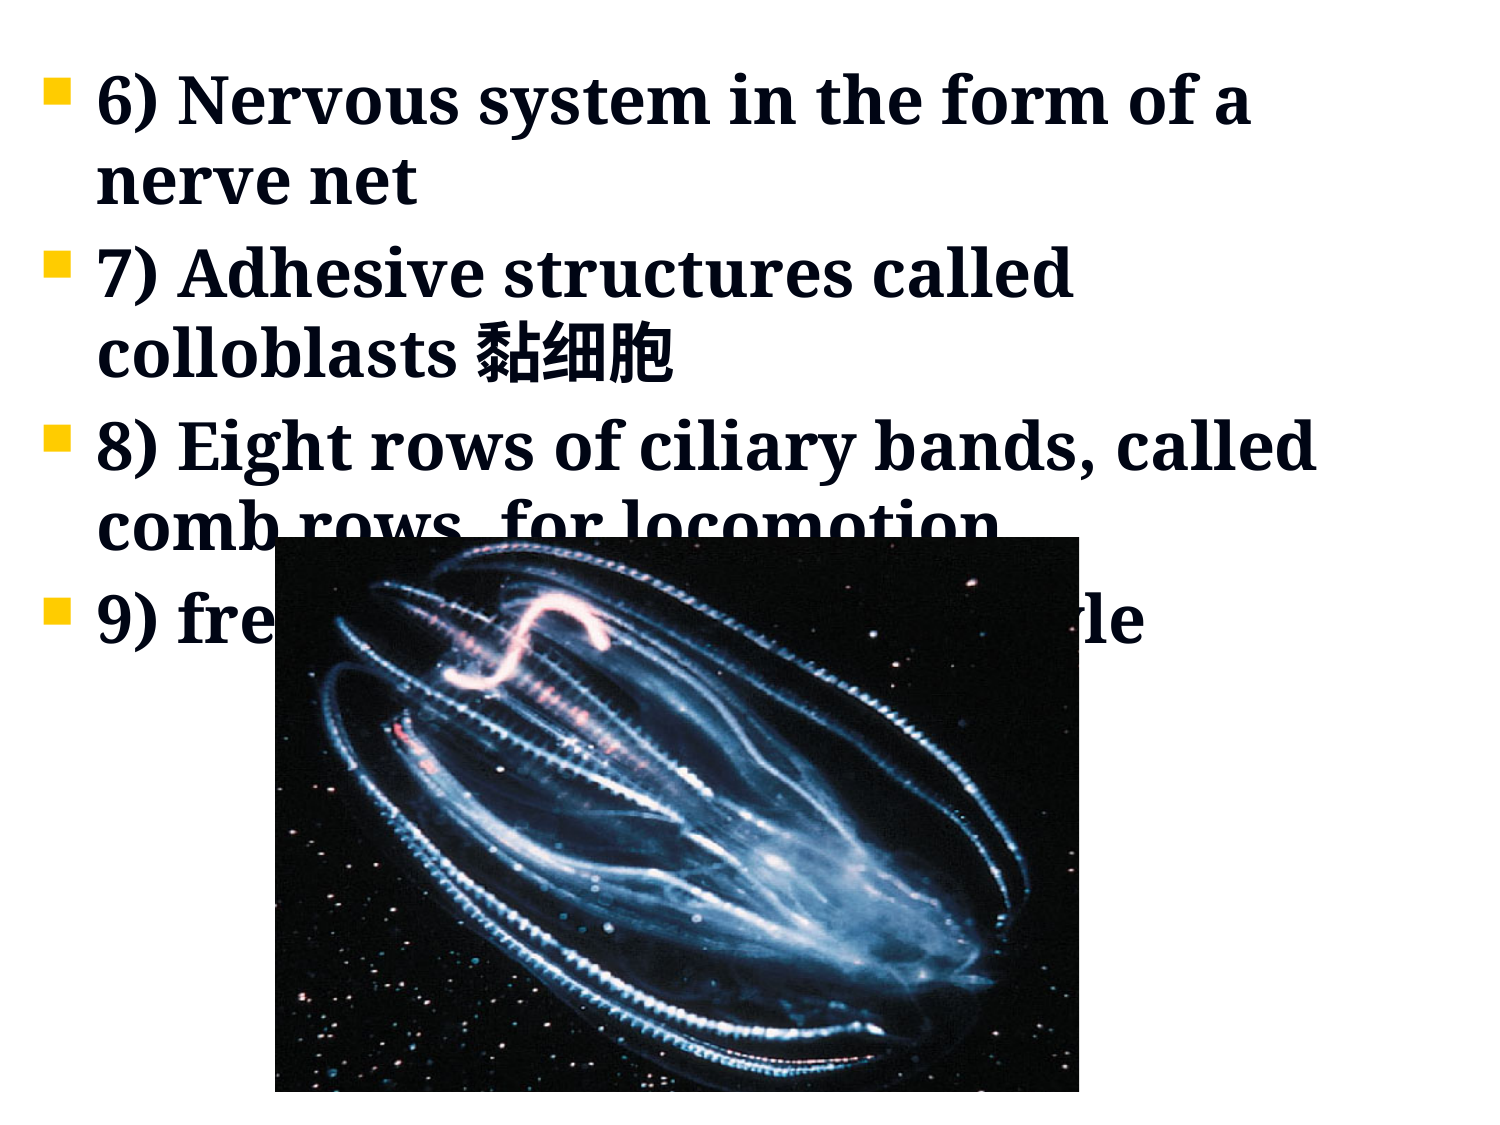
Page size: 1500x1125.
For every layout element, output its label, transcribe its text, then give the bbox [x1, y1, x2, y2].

list 6) Nervous system in the form of a nerve net 7) Adhesive structures called colloblasts黏细胞 8) Eight rows of ciliary bands, called comb rows, for locomotion. 9) free living (floating) lifestyle [24, 50, 1450, 538]
picture [274, 537, 1080, 1092]
